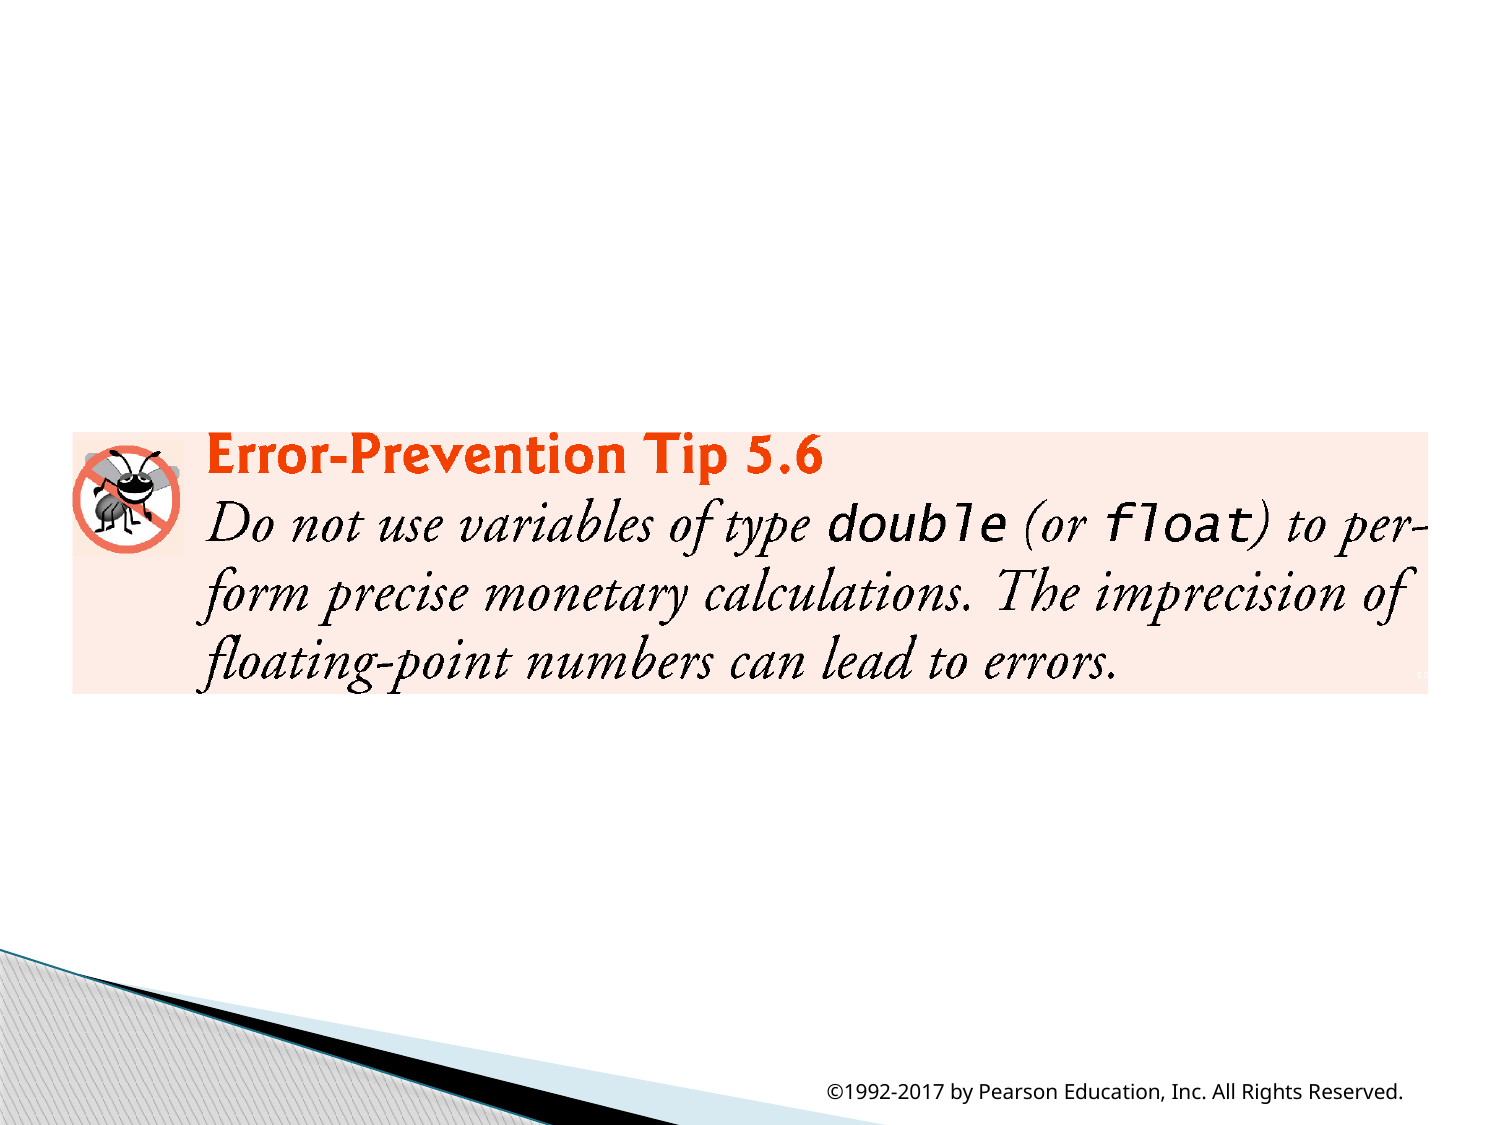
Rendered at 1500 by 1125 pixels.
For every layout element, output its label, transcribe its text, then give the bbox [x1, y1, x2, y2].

footer ©1992-2017 by Pearson Education, Inc. All Rights Reserved. [650, 1051, 1419, 1112]
picture [0, 359, 1500, 766]
